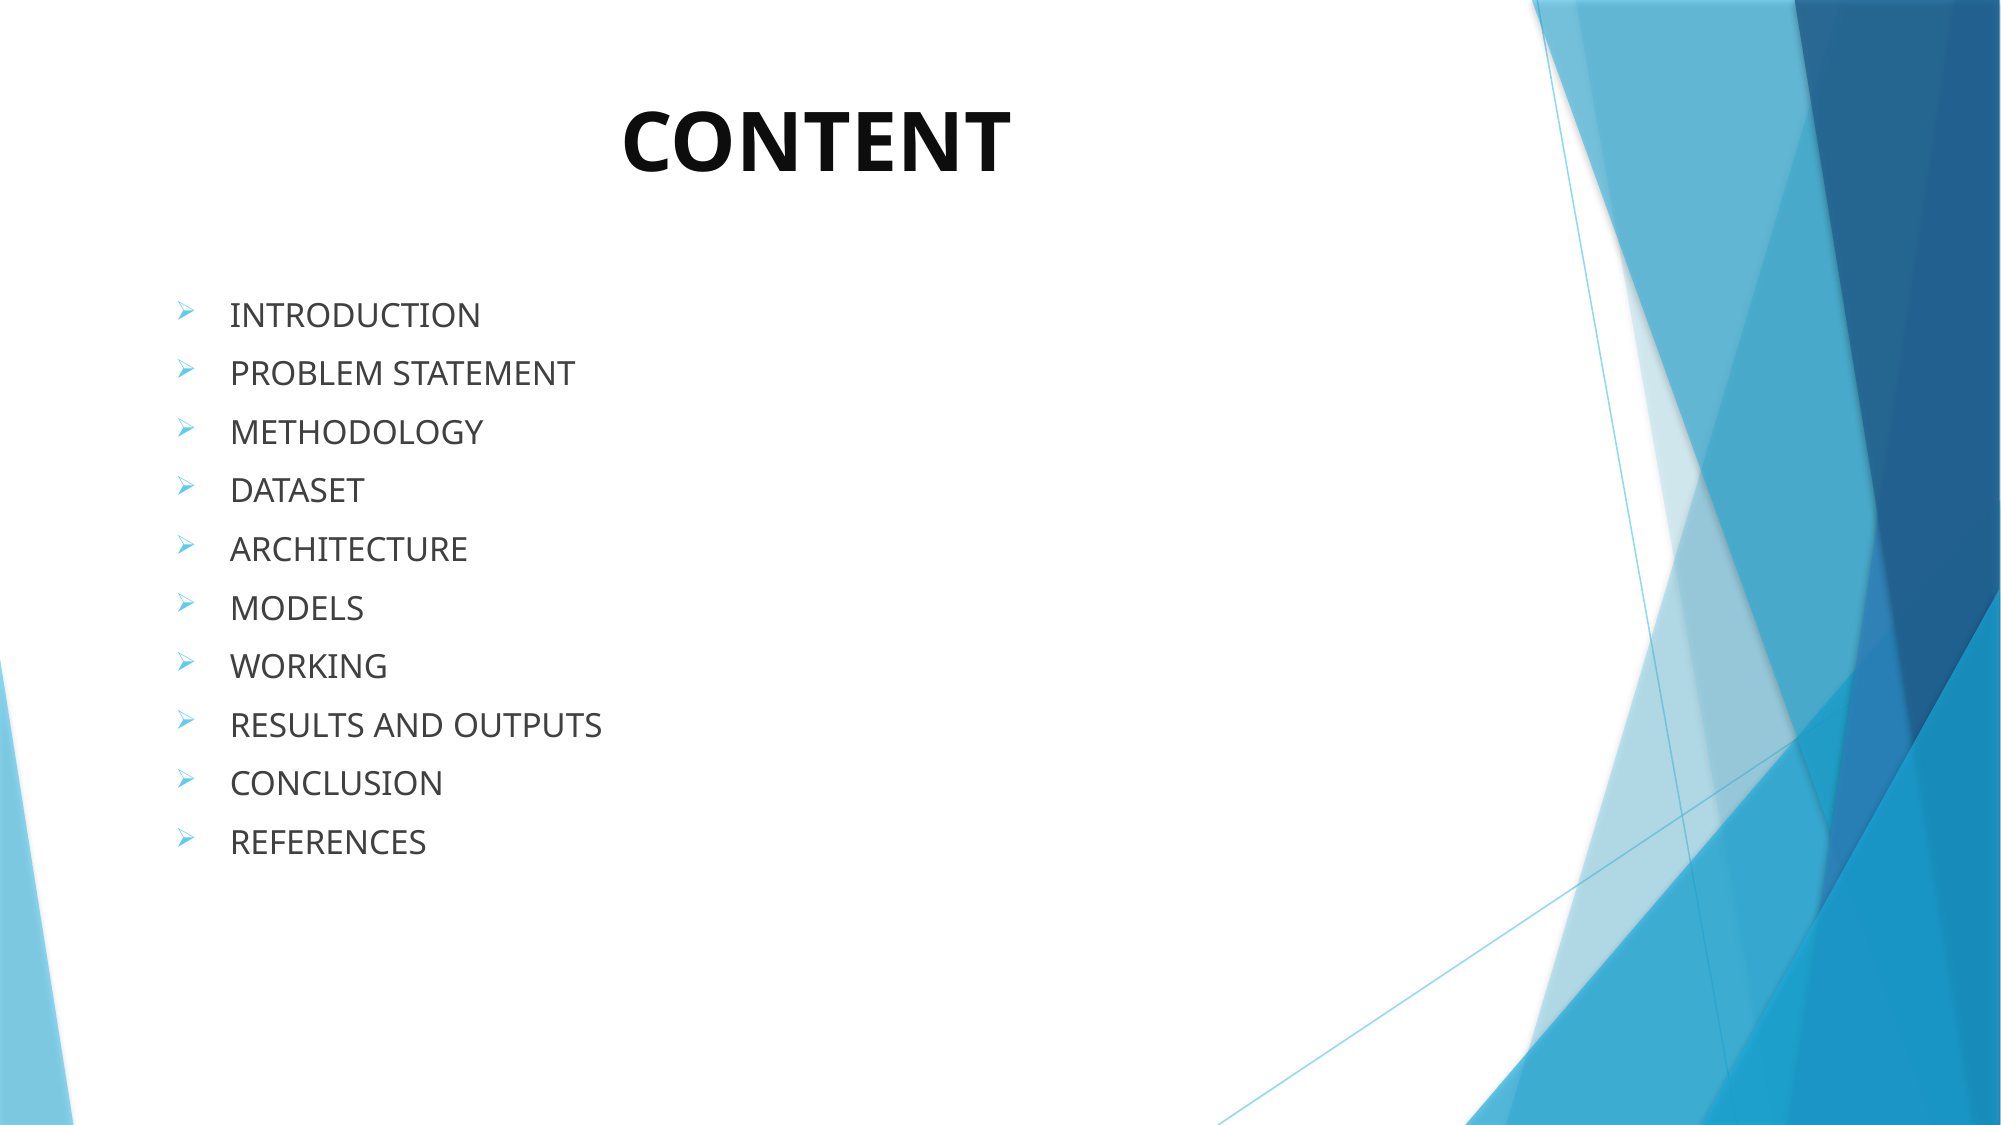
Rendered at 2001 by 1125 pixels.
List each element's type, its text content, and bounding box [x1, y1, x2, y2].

list INTRODUCTION PROBLEM STATEMENT METHODOLOGY DATASET ARCHITECTURE MODELS WORKING RESULTS AND OUTPUTS CONCLUSION REFERENCES [160, 286, 1522, 874]
title CONTENT [111, 81, 1522, 196]
